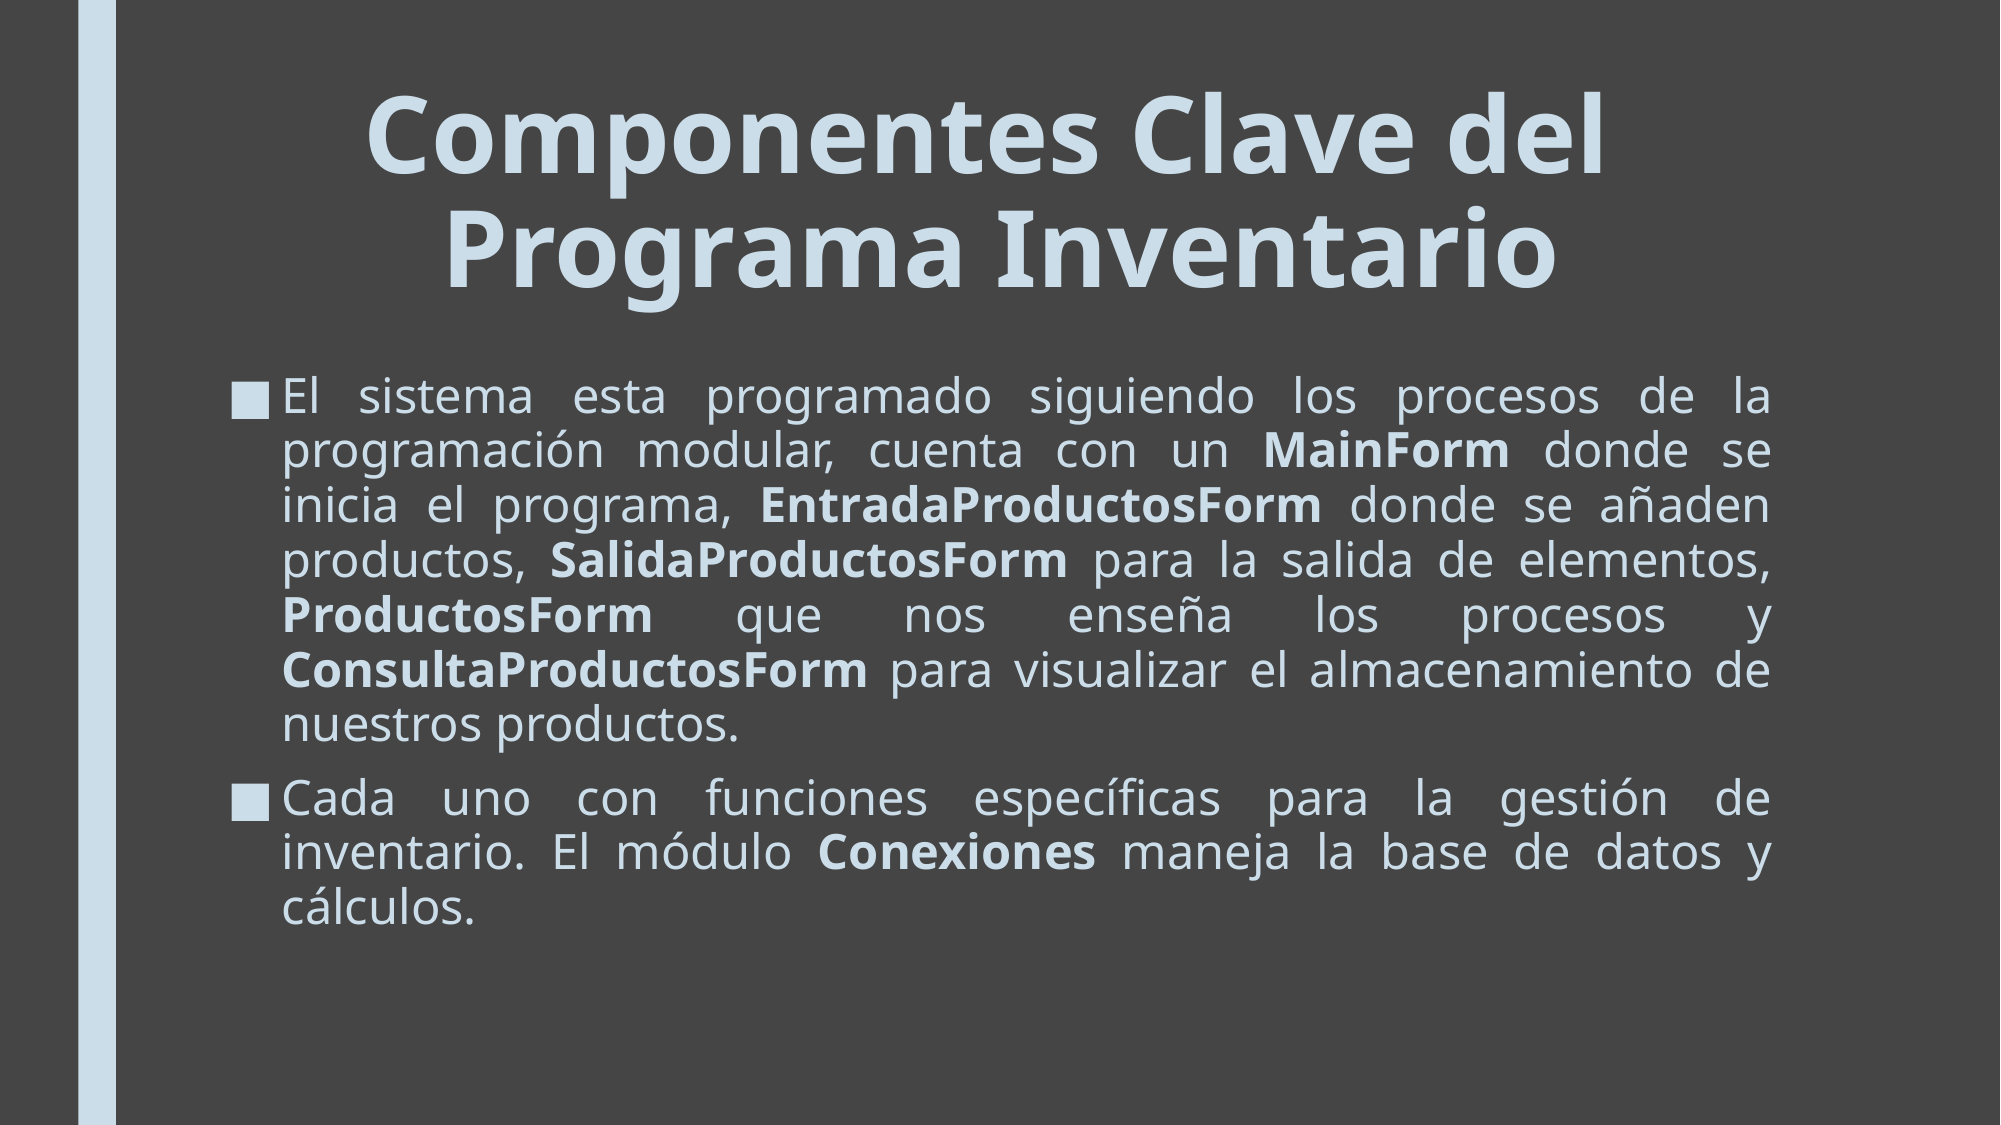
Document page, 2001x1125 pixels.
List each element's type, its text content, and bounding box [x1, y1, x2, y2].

title Componentes Clave del Programa Inventario [212, 75, 1788, 319]
list El sistema esta programado siguiendo los procesos de la programación modular, cuenta con un MainForm donde se inicia el programa, EntradaProductosForm donde se añaden productos, SalidaProductosForm para la salida de elementos, ProductosForm que nos enseña los procesos y ConsultaProductosForm para visualizar el almacenamiento de nuestros productos. Cada uno con funciones específicas para la gestión de inventario. El módulo Conexiones maneja la base de datos y cálculos. [212, 361, 1788, 950]
